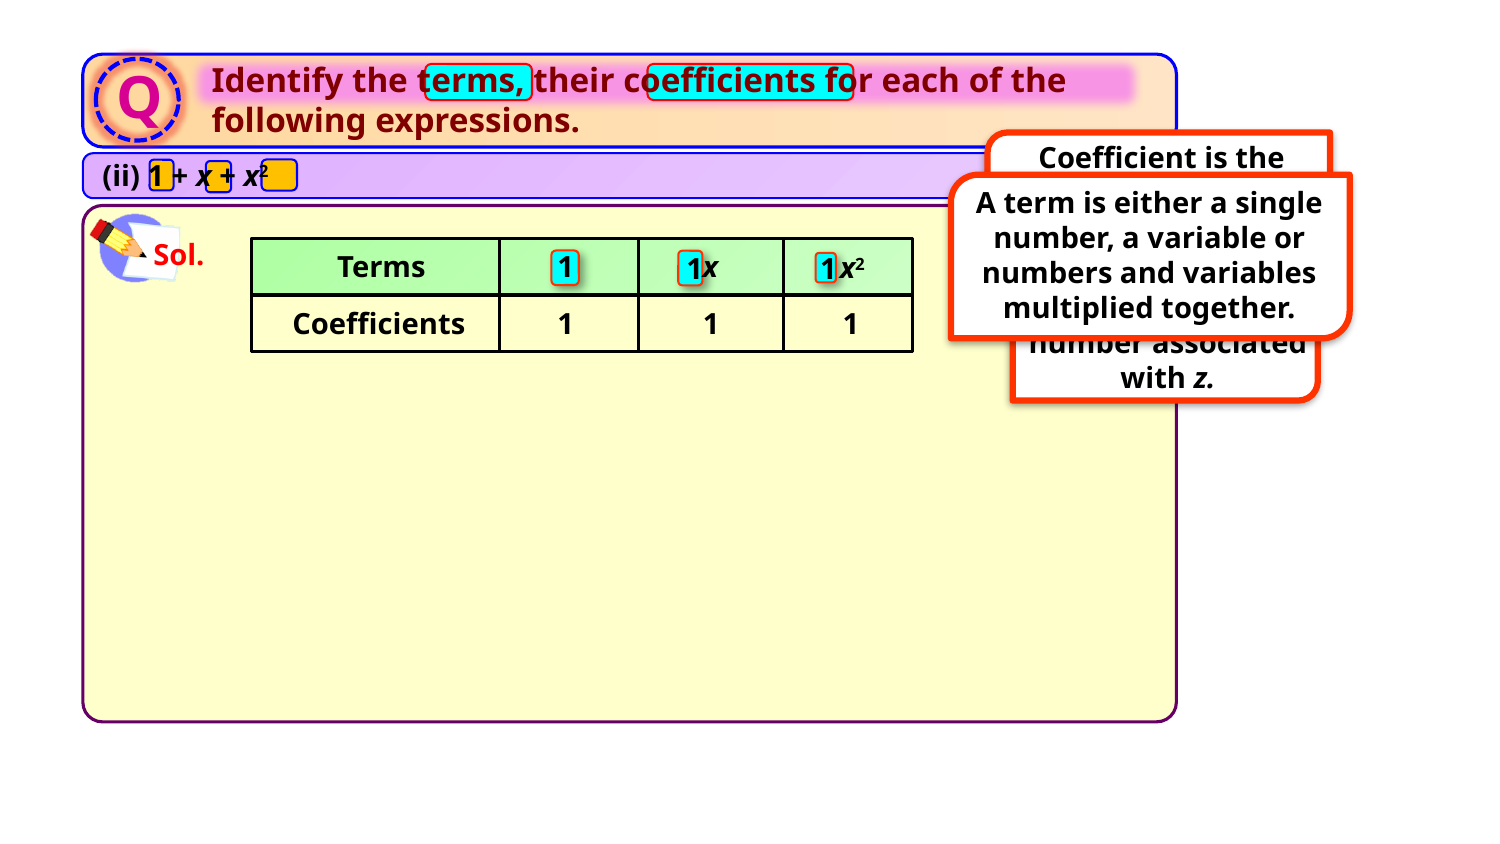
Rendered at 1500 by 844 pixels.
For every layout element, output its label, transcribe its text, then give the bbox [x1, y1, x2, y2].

text_box Identify the terms, their coefficients for each of the following expressions. [196, 51, 1153, 147]
text_box [80, 55, 95, 148]
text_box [987, 124, 1332, 167]
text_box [87, 212, 227, 287]
text_box [90, 151, 980, 201]
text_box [95, 52, 179, 141]
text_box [249, 238, 913, 352]
text_box [1153, 51, 1179, 123]
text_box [937, 168, 1362, 343]
text_box (ii) 1 + x + x2 [87, 149, 350, 200]
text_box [1003, 350, 1333, 410]
text_box [80, 152, 87, 199]
text_box [176, 97, 980, 150]
text_box [180, 51, 196, 90]
text_box [80, 203, 1179, 724]
